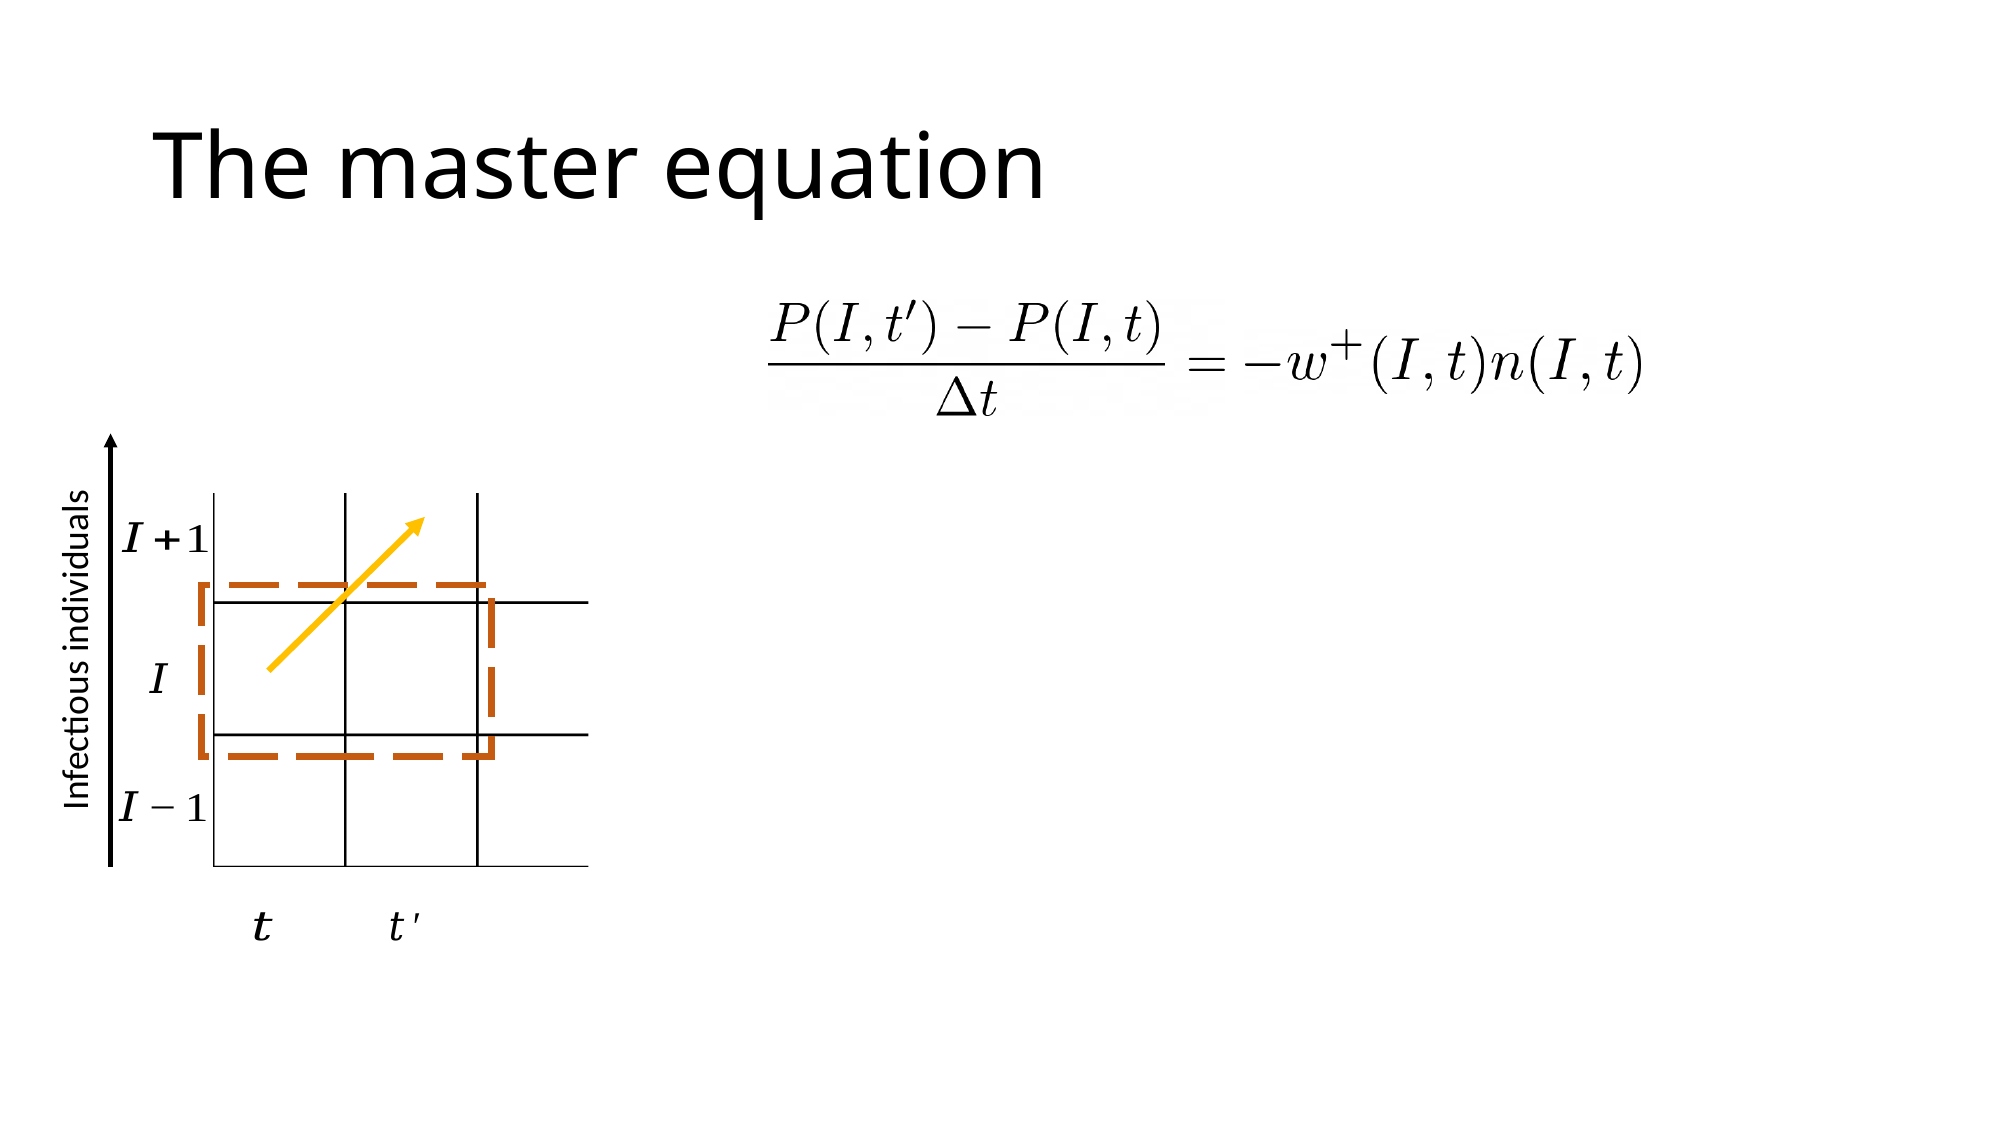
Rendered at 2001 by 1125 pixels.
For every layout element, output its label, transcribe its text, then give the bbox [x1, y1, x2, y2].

picture [1244, 329, 1641, 394]
text_box Infectious individuals [43, 474, 103, 826]
title The master equation [137, 59, 1863, 278]
picture [213, 493, 589, 867]
text_box [201, 584, 213, 757]
picture [768, 299, 1226, 417]
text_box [268, 516, 425, 671]
